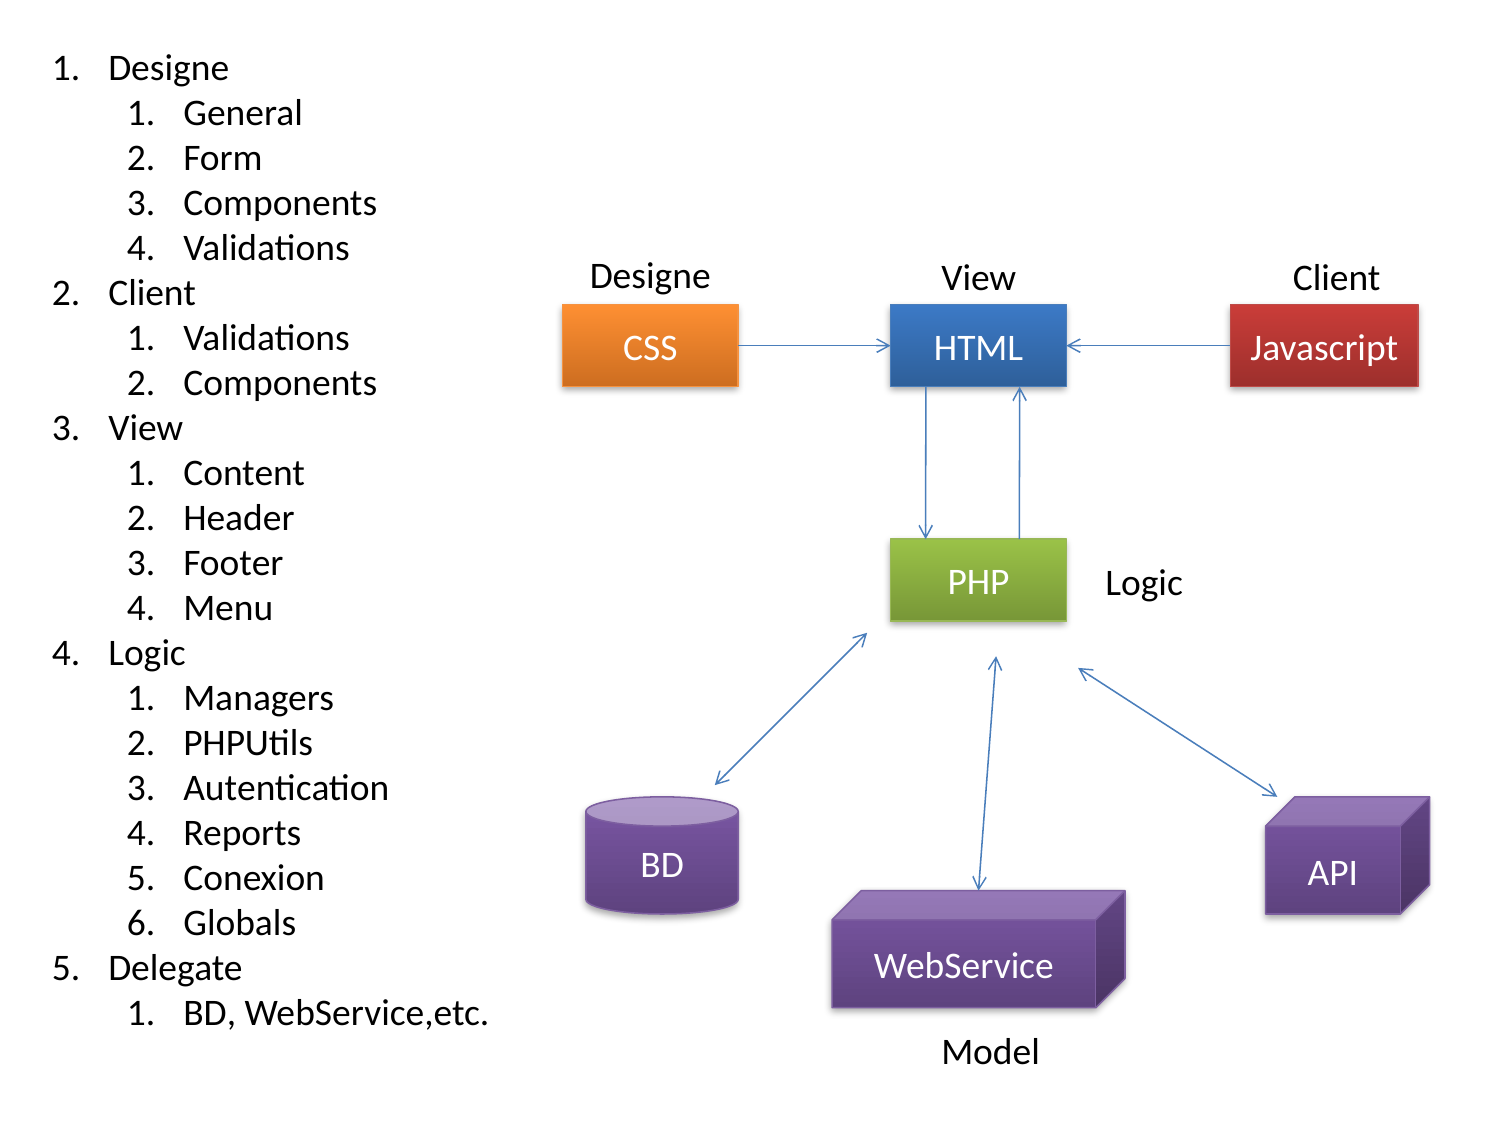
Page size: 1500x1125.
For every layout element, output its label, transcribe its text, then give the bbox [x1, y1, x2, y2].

text_box Components [835, 892, 1121, 919]
text_box Javascript [1230, 304, 1419, 387]
text_box Logic [1090, 550, 1198, 611]
text_box Client [1278, 246, 1396, 306]
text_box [1269, 798, 1426, 825]
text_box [1077, 667, 1278, 798]
text_box View [926, 246, 1032, 306]
text_box BD [585, 796, 740, 915]
text_box PHP [890, 538, 1067, 622]
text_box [877, 771, 1072, 776]
text_box API [1264, 796, 1431, 915]
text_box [714, 632, 868, 786]
text_box CSS [562, 304, 739, 387]
text_box WebService [831, 889, 1126, 1009]
text_box HTML [890, 304, 1067, 387]
text_box Model [926, 1019, 1056, 1080]
text_box Designe General Form Components Validations Client Validations Components View Content Header Footer Menu Logic Managers PHPUtils Autentication Reports Conexion Globals Delegate BD, WebService,etc. [37, 35, 505, 1040]
text_box Designe [575, 244, 727, 304]
